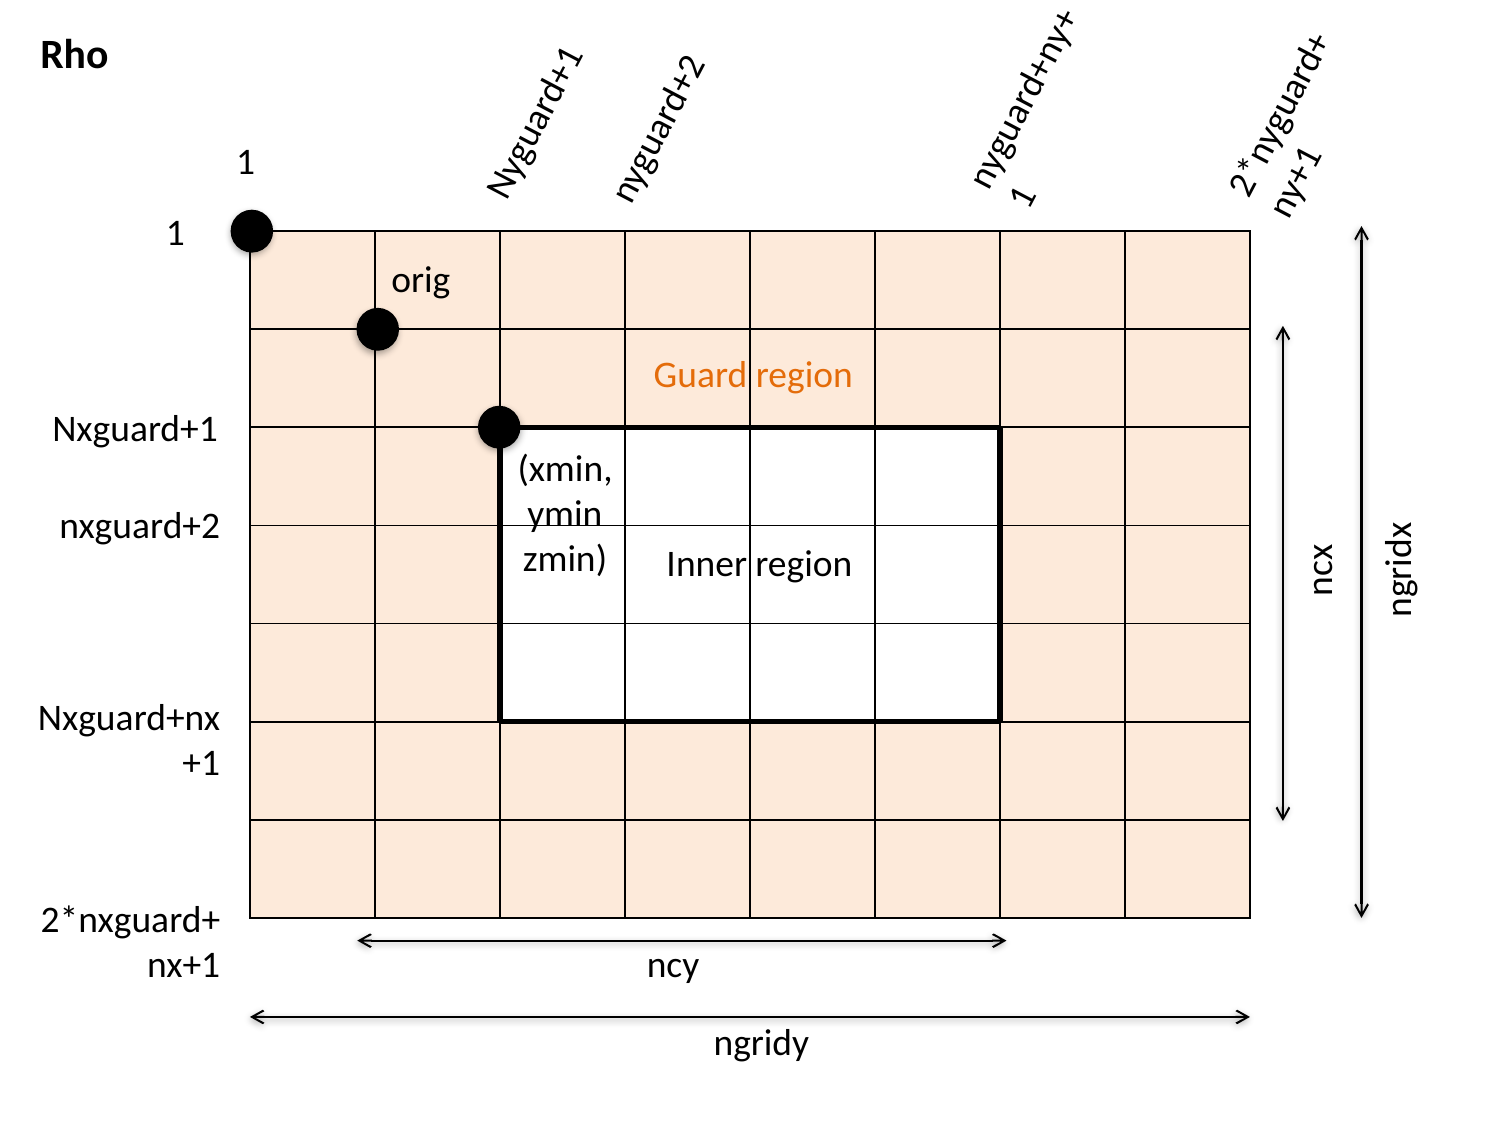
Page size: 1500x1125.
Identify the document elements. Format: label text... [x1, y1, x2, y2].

table_header [876, 232, 999, 328]
text_box Guard region [587, 342, 920, 403]
table_cell [626, 724, 749, 819]
table_cell [1001, 330, 1124, 426]
table_cell [501, 330, 624, 425]
table_cell [1126, 526, 1249, 623]
table_cell [751, 592, 874, 623]
table_cell [876, 724, 999, 819]
table_cell [1001, 821, 1124, 917]
table_cell [626, 624, 749, 719]
table_cell [1003, 428, 1124, 525]
table_cell [626, 821, 749, 917]
text_box Nxguard+1 [6, 396, 233, 456]
table_cell [376, 624, 497, 721]
table_cell [251, 821, 374, 917]
table_cell [626, 430, 749, 525]
table_cell [251, 330, 374, 426]
text_box ngridx [1366, 456, 1427, 684]
text_box 2*nxguard+nx+1 [8, 887, 235, 993]
text_box ncx [1287, 456, 1347, 684]
text_box [230, 209, 274, 253]
table_cell [876, 526, 997, 623]
table_cell [376, 821, 499, 917]
table_cell [251, 428, 374, 525]
table_header [751, 232, 874, 328]
table_cell [501, 724, 624, 819]
table_cell [1126, 821, 1249, 917]
table_cell [751, 330, 874, 342]
table_cell [1126, 624, 1249, 721]
text_box nyguard+ny+1 [941, 0, 1140, 232]
text_box orig [356, 248, 486, 308]
text_box 1 [151, 200, 213, 261]
table_cell [503, 624, 624, 719]
text_box [477, 405, 521, 449]
text_box ngridy [648, 1026, 875, 1071]
table_cell [376, 526, 497, 623]
text_box 2*nyguard+ny+1 [1202, 0, 1401, 241]
text_box nxguard+2 [8, 493, 235, 554]
table_cell [751, 624, 874, 719]
table_cell [251, 723, 374, 819]
table_cell [876, 330, 999, 425]
table_cell [751, 724, 874, 819]
table_header [501, 232, 624, 328]
table_cell [626, 403, 749, 425]
table_cell [376, 428, 497, 525]
table_cell [876, 624, 997, 719]
text_box Nyguard+1 [460, 0, 619, 222]
table_cell [251, 624, 374, 721]
table_cell [376, 723, 499, 819]
text_box Nxguard+nx+1 [8, 685, 235, 791]
text_box Rho [25, 19, 172, 85]
table_header [251, 232, 374, 328]
table_cell [1126, 428, 1249, 525]
table_cell [876, 430, 997, 525]
table_header [1001, 232, 1124, 328]
table_cell [630, 526, 749, 532]
table_cell [876, 821, 999, 917]
table_cell [626, 330, 749, 342]
table_cell [376, 330, 499, 426]
table_cell [751, 430, 874, 525]
table_cell [1126, 330, 1249, 426]
text_box ngridy [648, 1010, 875, 1016]
table_cell [525, 430, 624, 436]
table_cell [503, 587, 624, 623]
table_header [1126, 232, 1249, 328]
text_box [356, 307, 400, 351]
table_header [626, 232, 749, 328]
text_box 1 [221, 130, 283, 190]
table_cell [251, 526, 374, 623]
text_box ncy [559, 949, 787, 993]
table_cell [1003, 624, 1124, 721]
table_cell [751, 526, 874, 532]
table_cell [626, 592, 749, 623]
table_cell [501, 821, 624, 917]
table_cell [751, 821, 874, 917]
table_cell [1003, 526, 1124, 623]
table_cell [751, 403, 874, 425]
table_cell [1001, 723, 1124, 819]
table_cell [1126, 723, 1249, 819]
table_header [376, 232, 499, 328]
text_box (xmin,ymin zmin) [500, 436, 630, 587]
text_box nyguard+2 [584, 0, 743, 226]
text_box Inner region [593, 532, 926, 592]
text_box ncy [559, 933, 787, 939]
